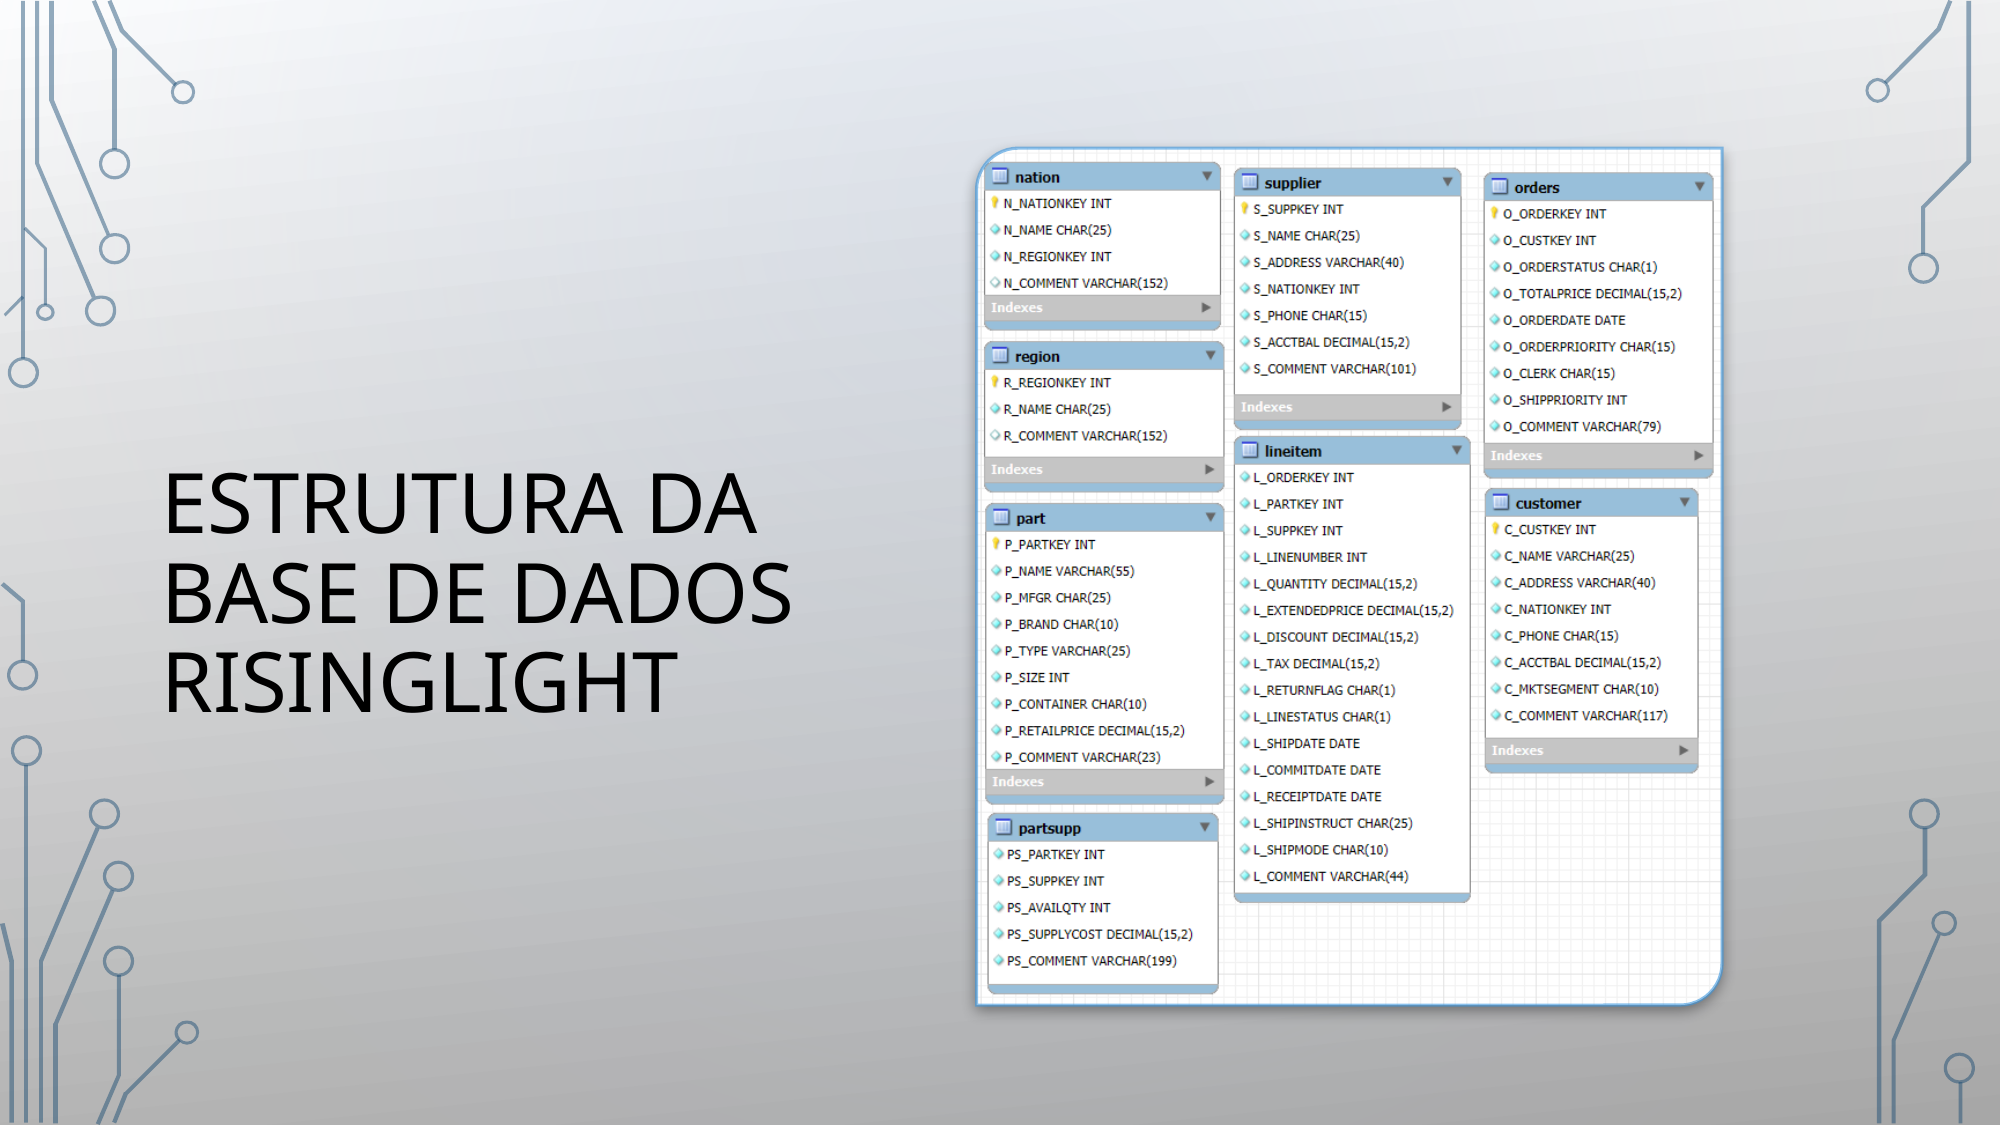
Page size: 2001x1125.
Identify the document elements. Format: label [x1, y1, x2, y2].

text_box [0, 0, 201, 1125]
picture [201, 0, 2000, 1125]
text_box [1863, 0, 1976, 1124]
